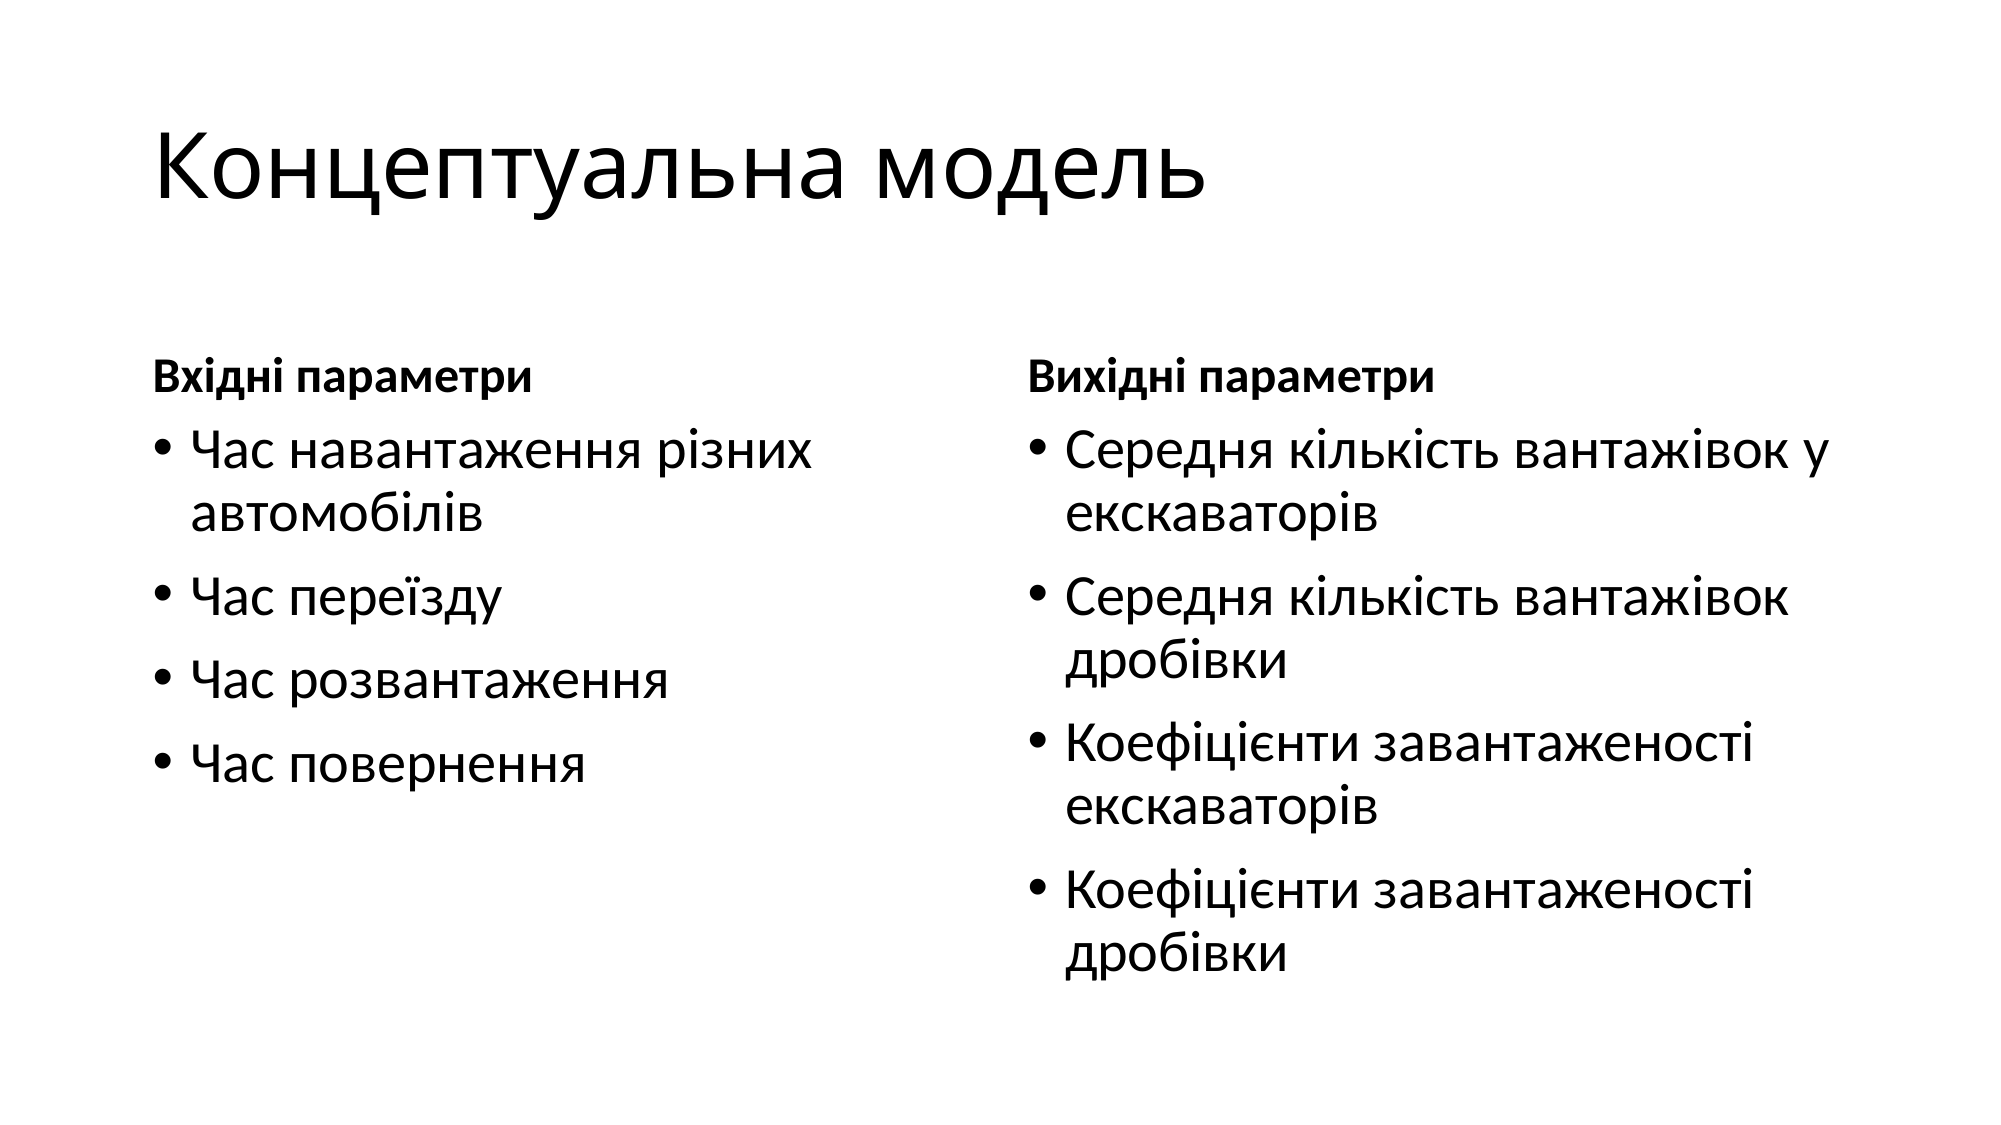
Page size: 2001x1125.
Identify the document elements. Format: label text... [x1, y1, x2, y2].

title Концептуальна модель [137, 59, 1863, 278]
list Вхідні параметри [137, 275, 984, 410]
list Середня кількість вантажівок у екскаваторів Середня кількість вантажівок дробівки Коефіцієнти завантаженості екскаваторів Коефіцієнти завантаженості дробівки [1012, 410, 1863, 1016]
list Вихідні параметри [1012, 275, 1863, 410]
list Час навантаження різних автомобілів Час переїзду Час розвантаження Час повернення [137, 410, 984, 1016]
